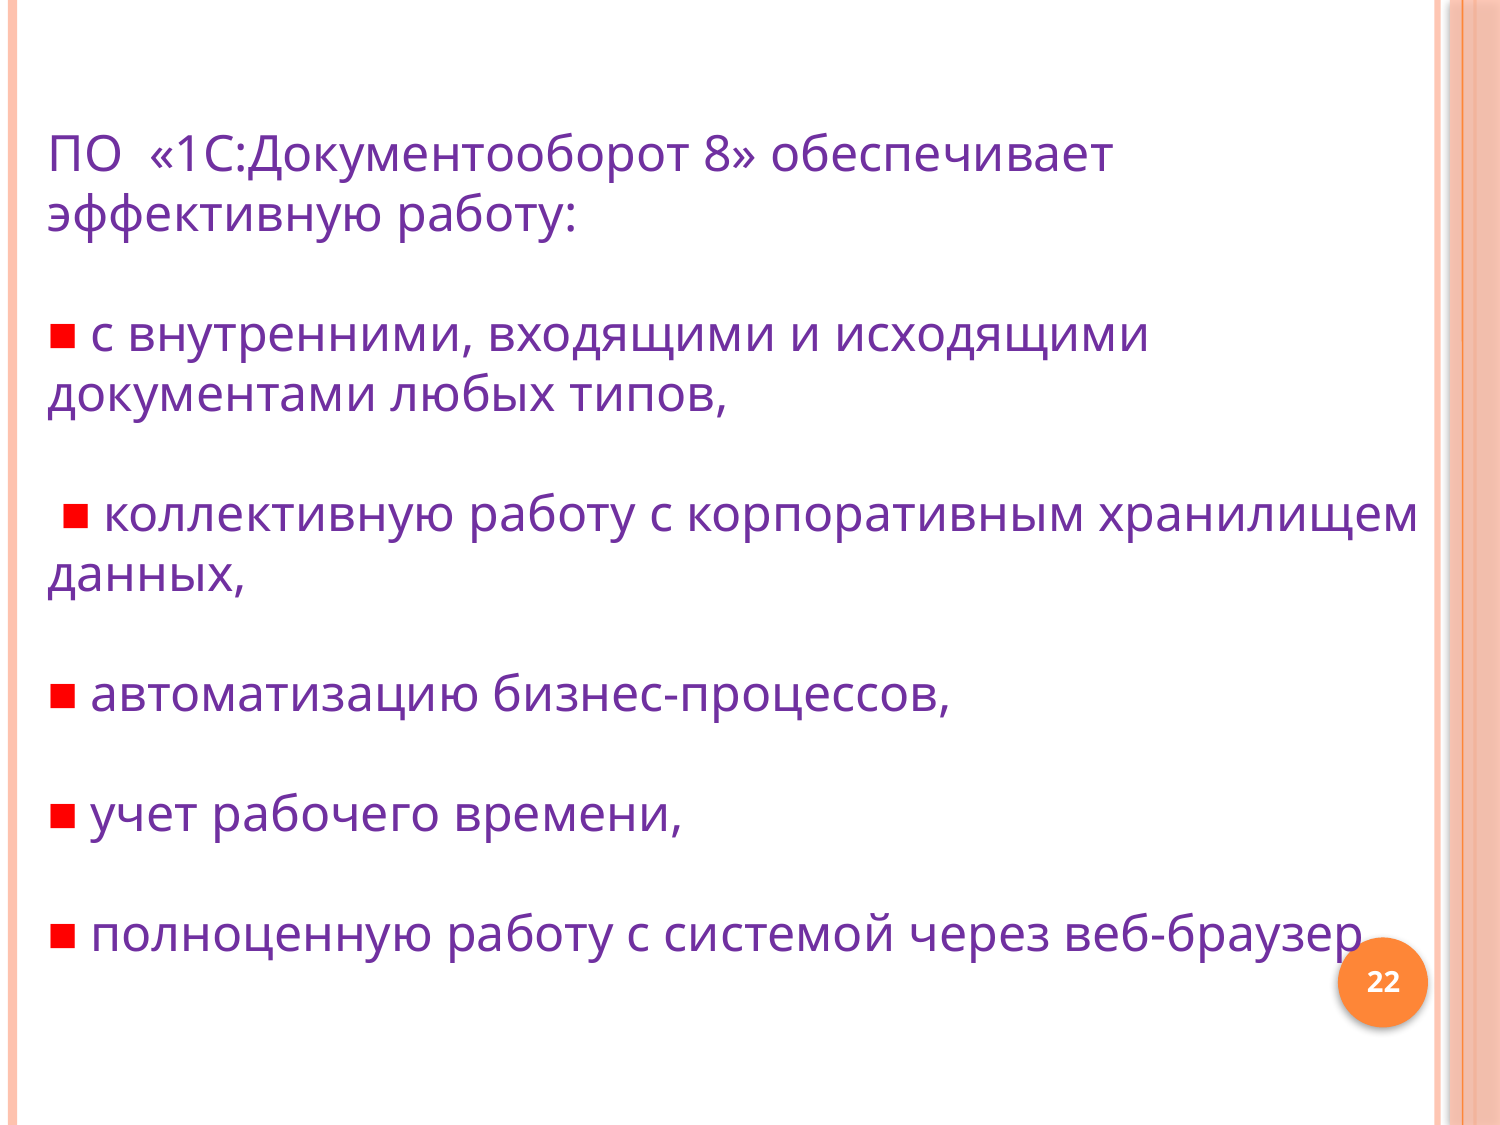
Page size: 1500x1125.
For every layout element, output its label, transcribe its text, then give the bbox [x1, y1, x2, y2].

slide_number 22 [1333, 940, 1434, 1027]
text_box ПО «1C:Документооборот 8» обеспечивает эффективную работу: ■ с внутренними, входящими и исходящими документами любых типов, ■ коллективную работу с корпоративным хранилищем данных, ■ автоматизацию бизнес-процессов, ■ учет рабочего времени, ■ полноценную работу с системой через веб-браузер [32, 113, 1439, 969]
